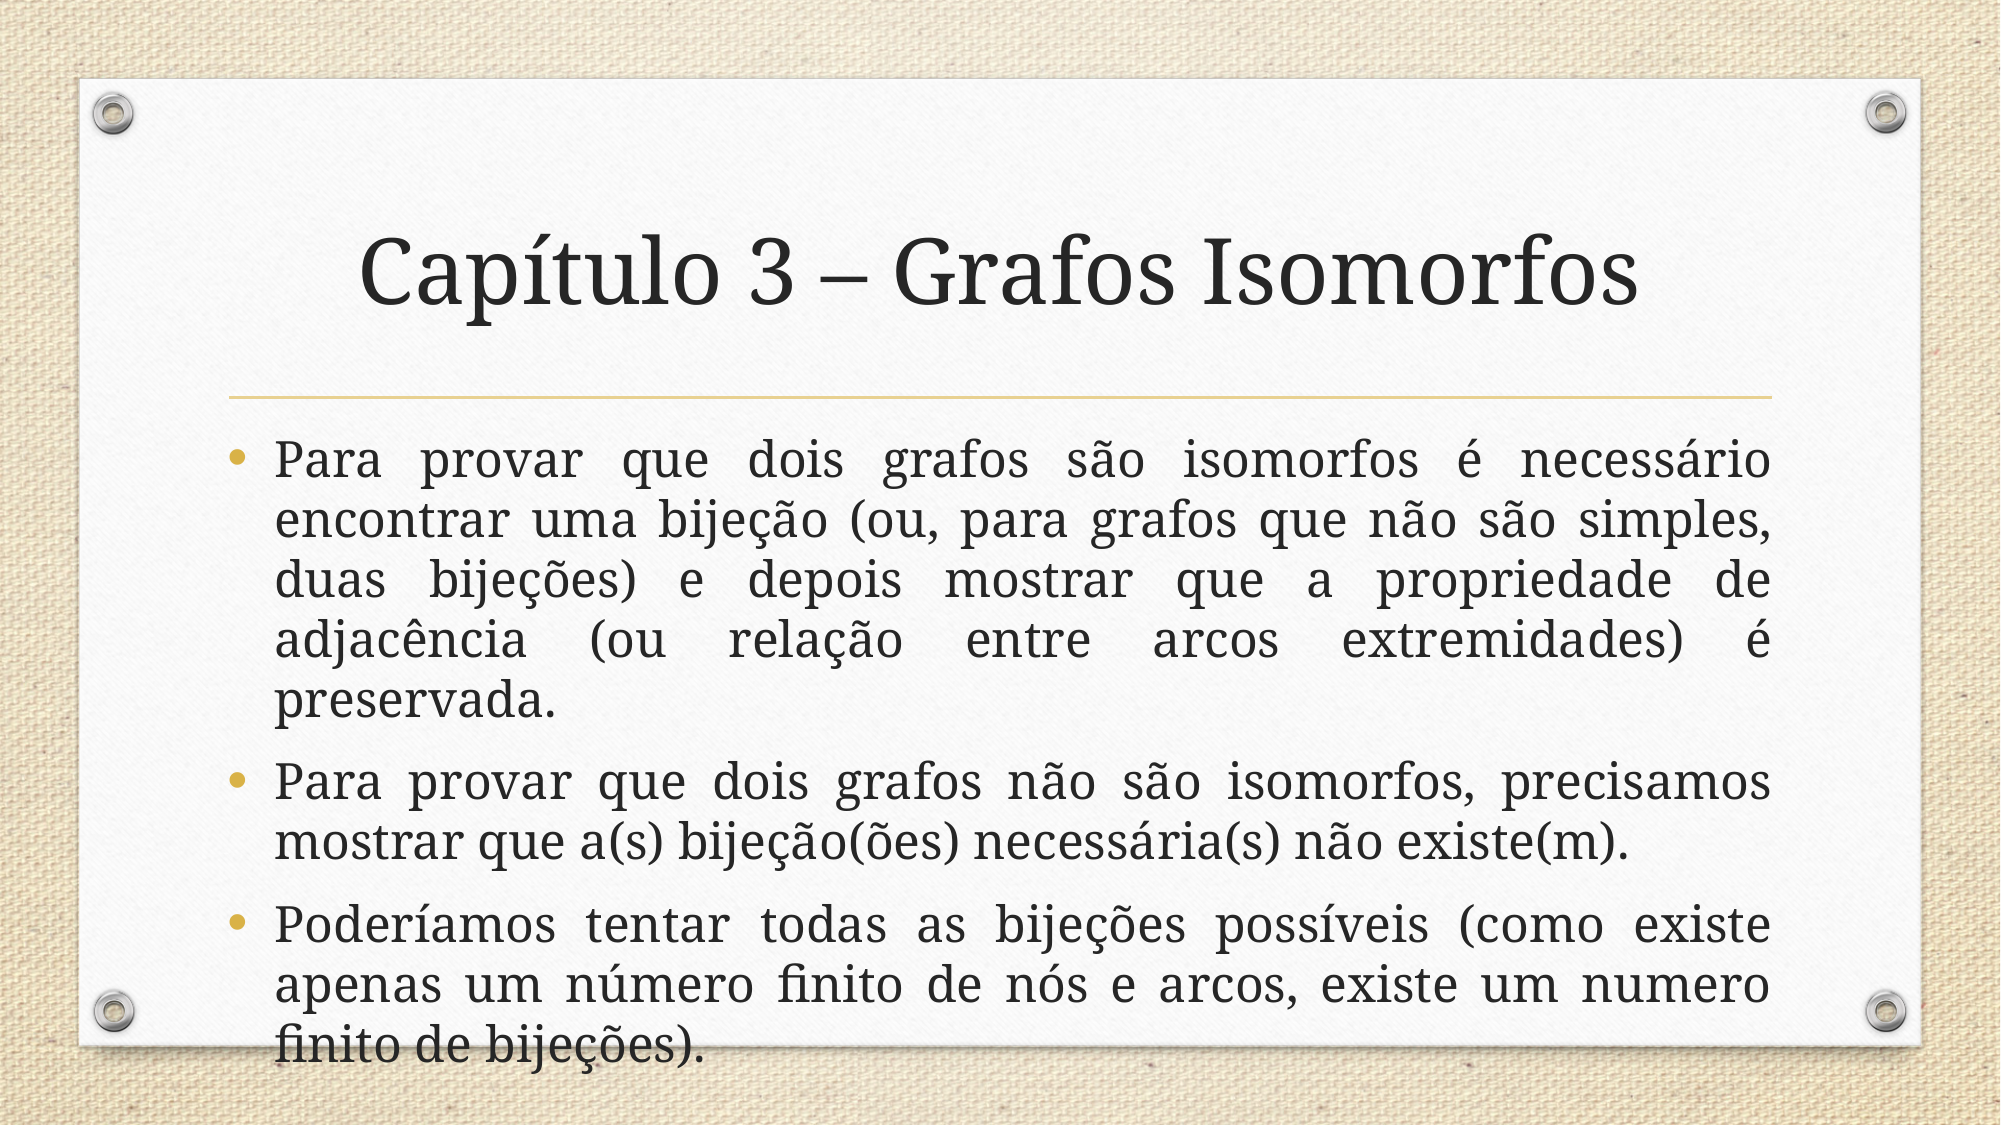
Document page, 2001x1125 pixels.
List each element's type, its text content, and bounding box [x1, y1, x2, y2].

picture [0, 0, 2001, 1125]
list Para provar que dois grafos são isomorfos é necessário encontrar uma bijeção (ou, para grafos que não são simples, duas bijeções) e depois mostrar que a propriedade de adjacência (ou relação entre arcos extremidades) é preservada. Para provar que dois grafos não são isomorfos, precisamos mostrar que a(s) bijeção(ões) necessária(s) não existe(m). Poderíamos tentar todas as bijeções possíveis (como existe apenas um número finito de nós e arcos, existe um numero finito de bijeções). [212, 419, 1788, 964]
title Capítulo 3 – Grafos Isomorfos [212, 161, 1788, 375]
